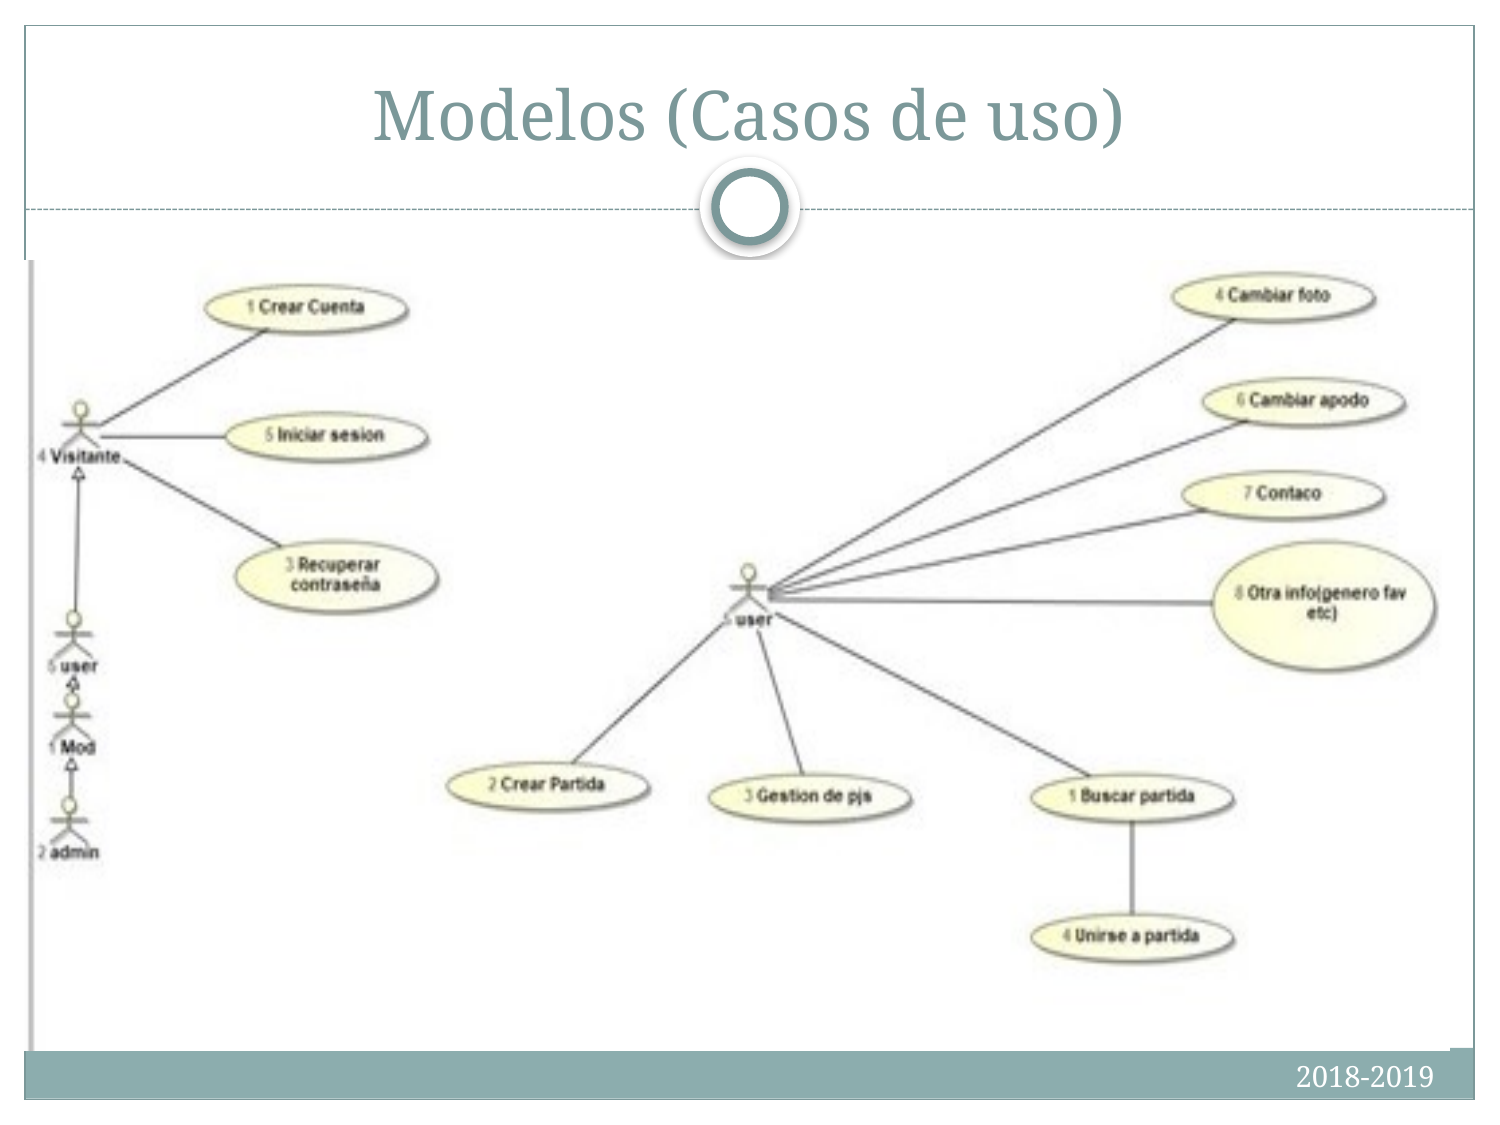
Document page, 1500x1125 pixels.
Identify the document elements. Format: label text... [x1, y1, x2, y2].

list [24, 260, 1450, 1051]
slide_number 2018-2019 [950, 1060, 1450, 1111]
title Modelos (Casos de uso) [49, 37, 1450, 162]
